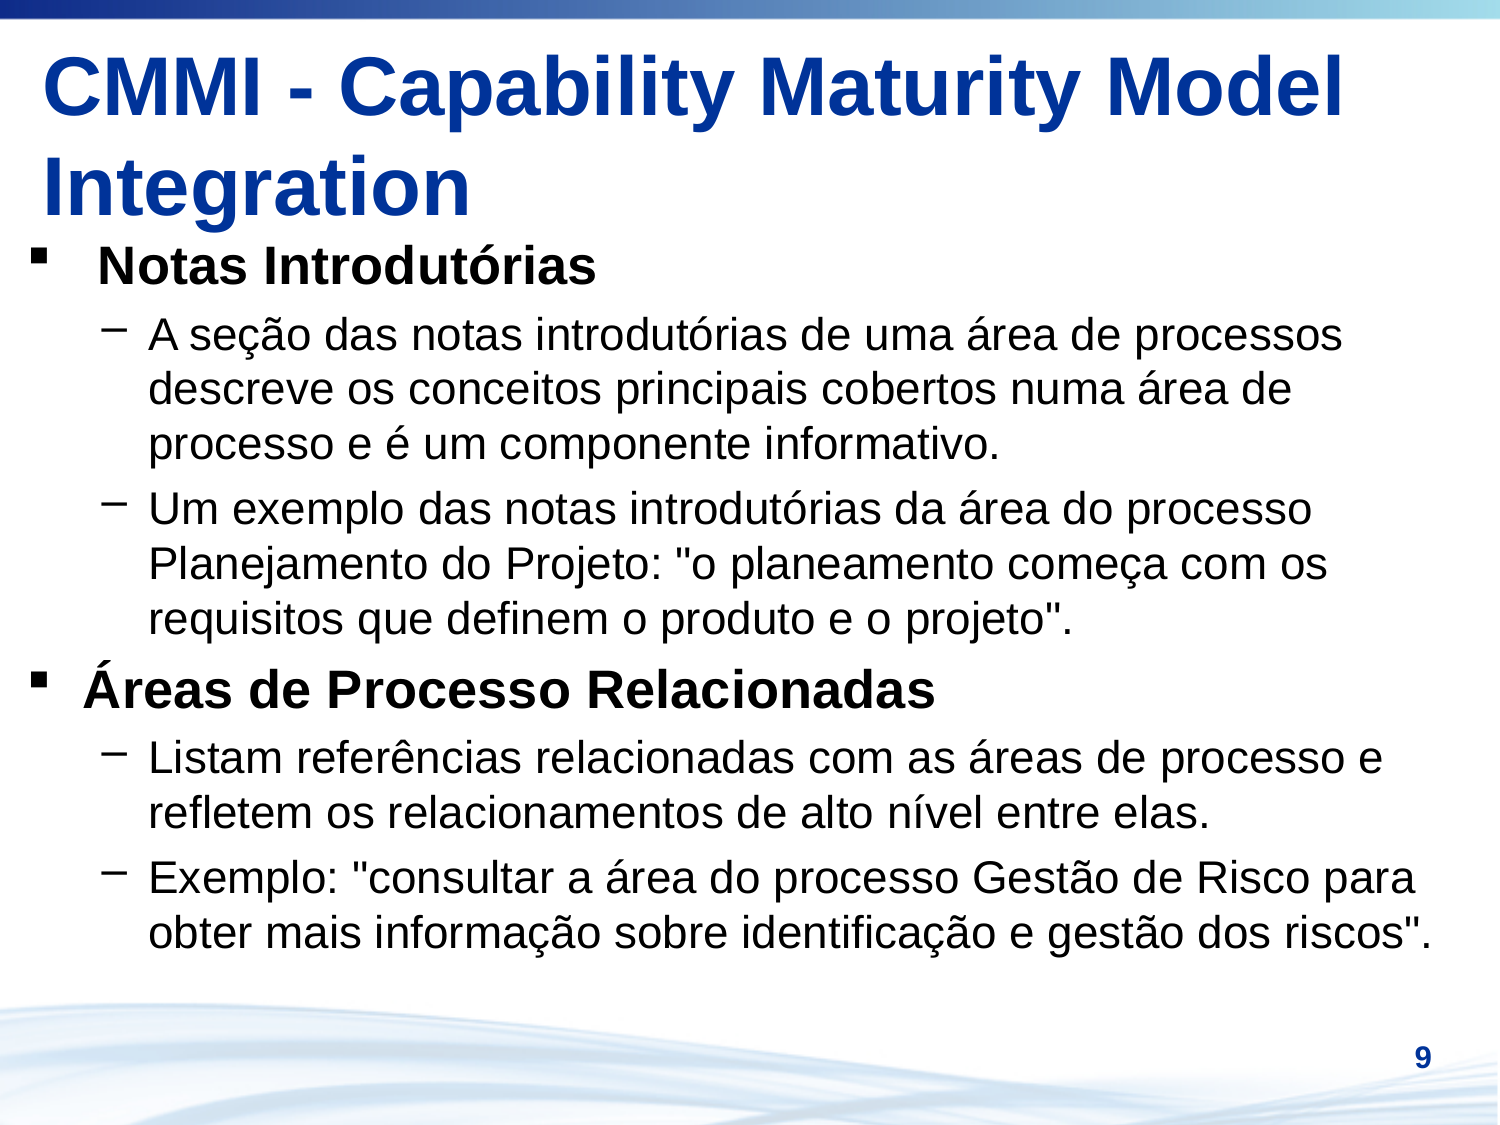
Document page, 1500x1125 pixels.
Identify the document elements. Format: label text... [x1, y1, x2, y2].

list Notas Introdutórias A seção das notas introdutórias de uma área de processos descreve os conceitos principais cobertos numa área de processo e é um componente informativo. Um exemplo das notas introdutórias da área do processo Planejamento do Projeto: "o planeamento começa com os requisitos que definem o produto e o projeto". Áreas de Processo Relacionadas Listam referências relacionadas com as áreas de processo e refletem os relacionamentos de alto nível entre elas. Exemplo: "consultar a área do processo Gestão de Risco para obter mais informação sobre identificação e gestão dos riscos". [11, 222, 1466, 1003]
picture [0, 0, 1500, 1125]
title CMMI - Capability Maturity Model Integration [27, 106, 1500, 259]
